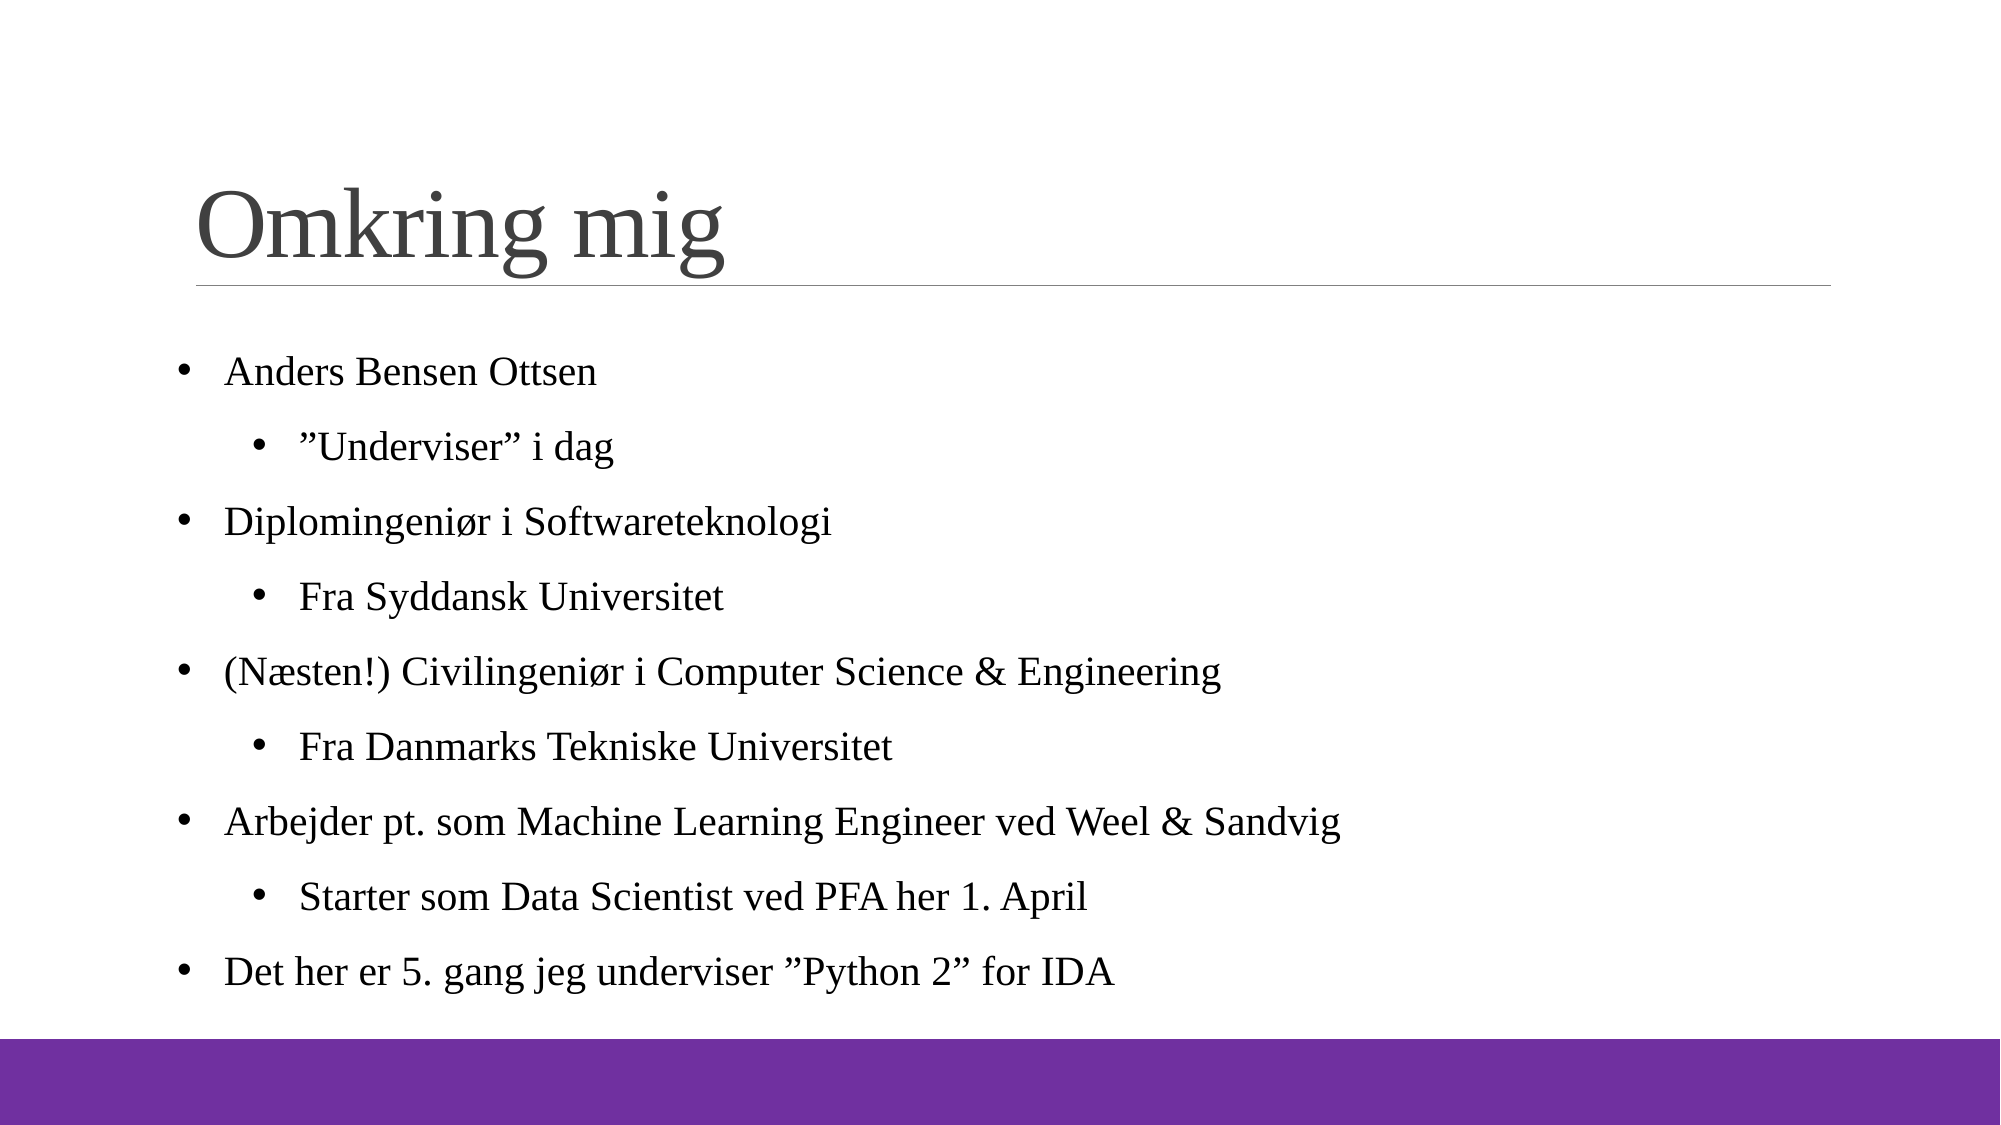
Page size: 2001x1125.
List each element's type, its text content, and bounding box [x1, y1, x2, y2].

title Omkring mig [180, 47, 1830, 285]
text_box Anders Bensen Ottsen ”Underviser” i dag Diplomingeniør i Softwareteknologi Fra Syddansk Universitet (Næsten!) Civilingeniør i Computer Science & Engineering Fra Danmarks Tekniske Universitet Arbejder pt. som Machine Learning Engineer ved Weel & Sandvig Starter som Data Scientist ved PFA her 1. April Det her er 5. gang jeg underviser ”Python 2” for IDA [162, 311, 1838, 1125]
